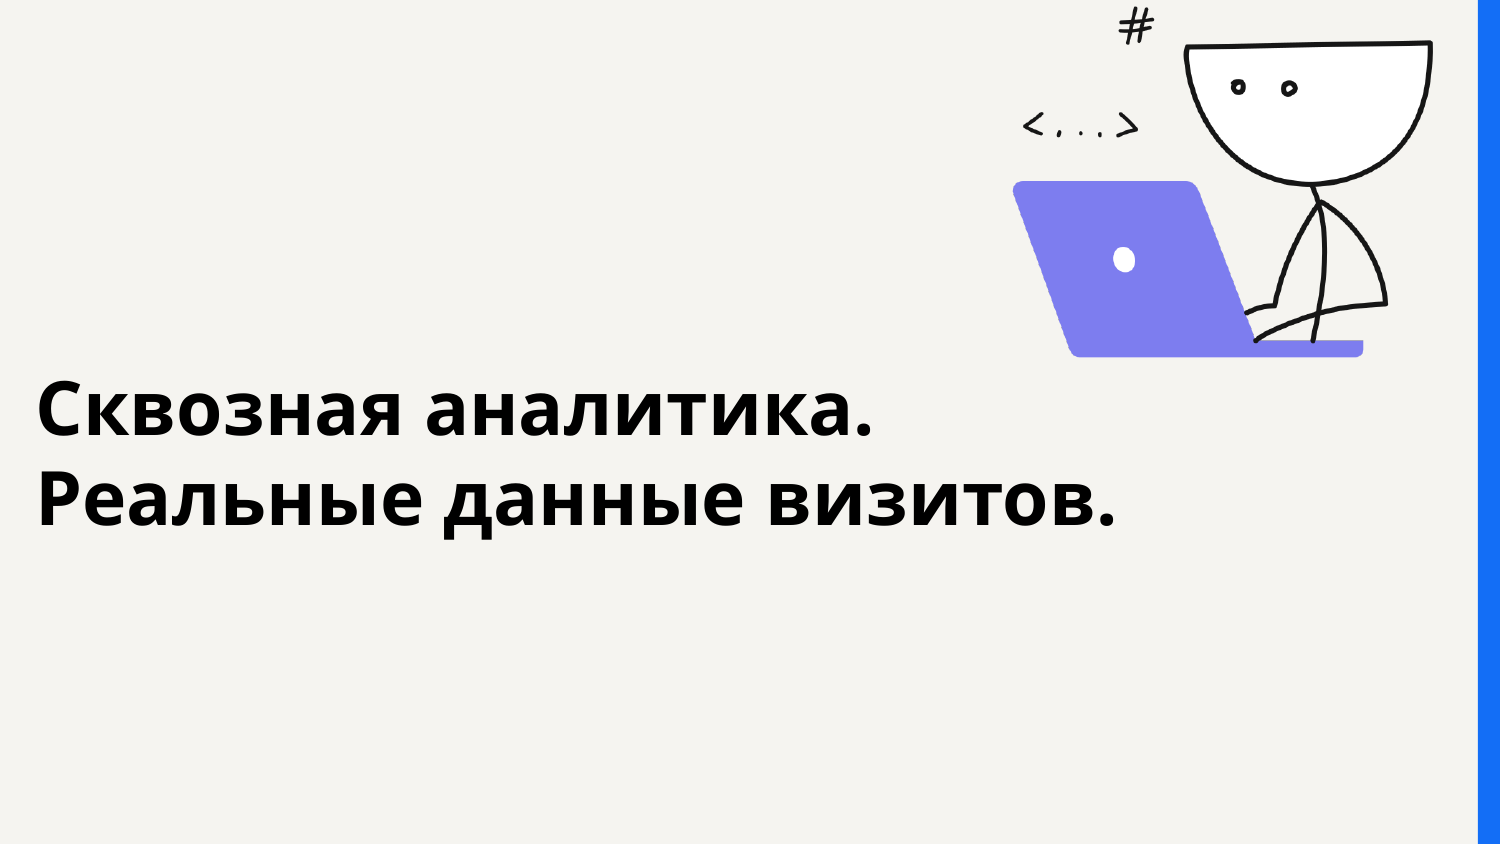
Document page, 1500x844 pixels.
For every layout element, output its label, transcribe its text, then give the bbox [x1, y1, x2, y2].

text_box [1477, 0, 1500, 844]
title Сквозная аналитика. Реальные данные визитов. [20, 279, 1167, 623]
picture [988, 0, 1466, 422]
